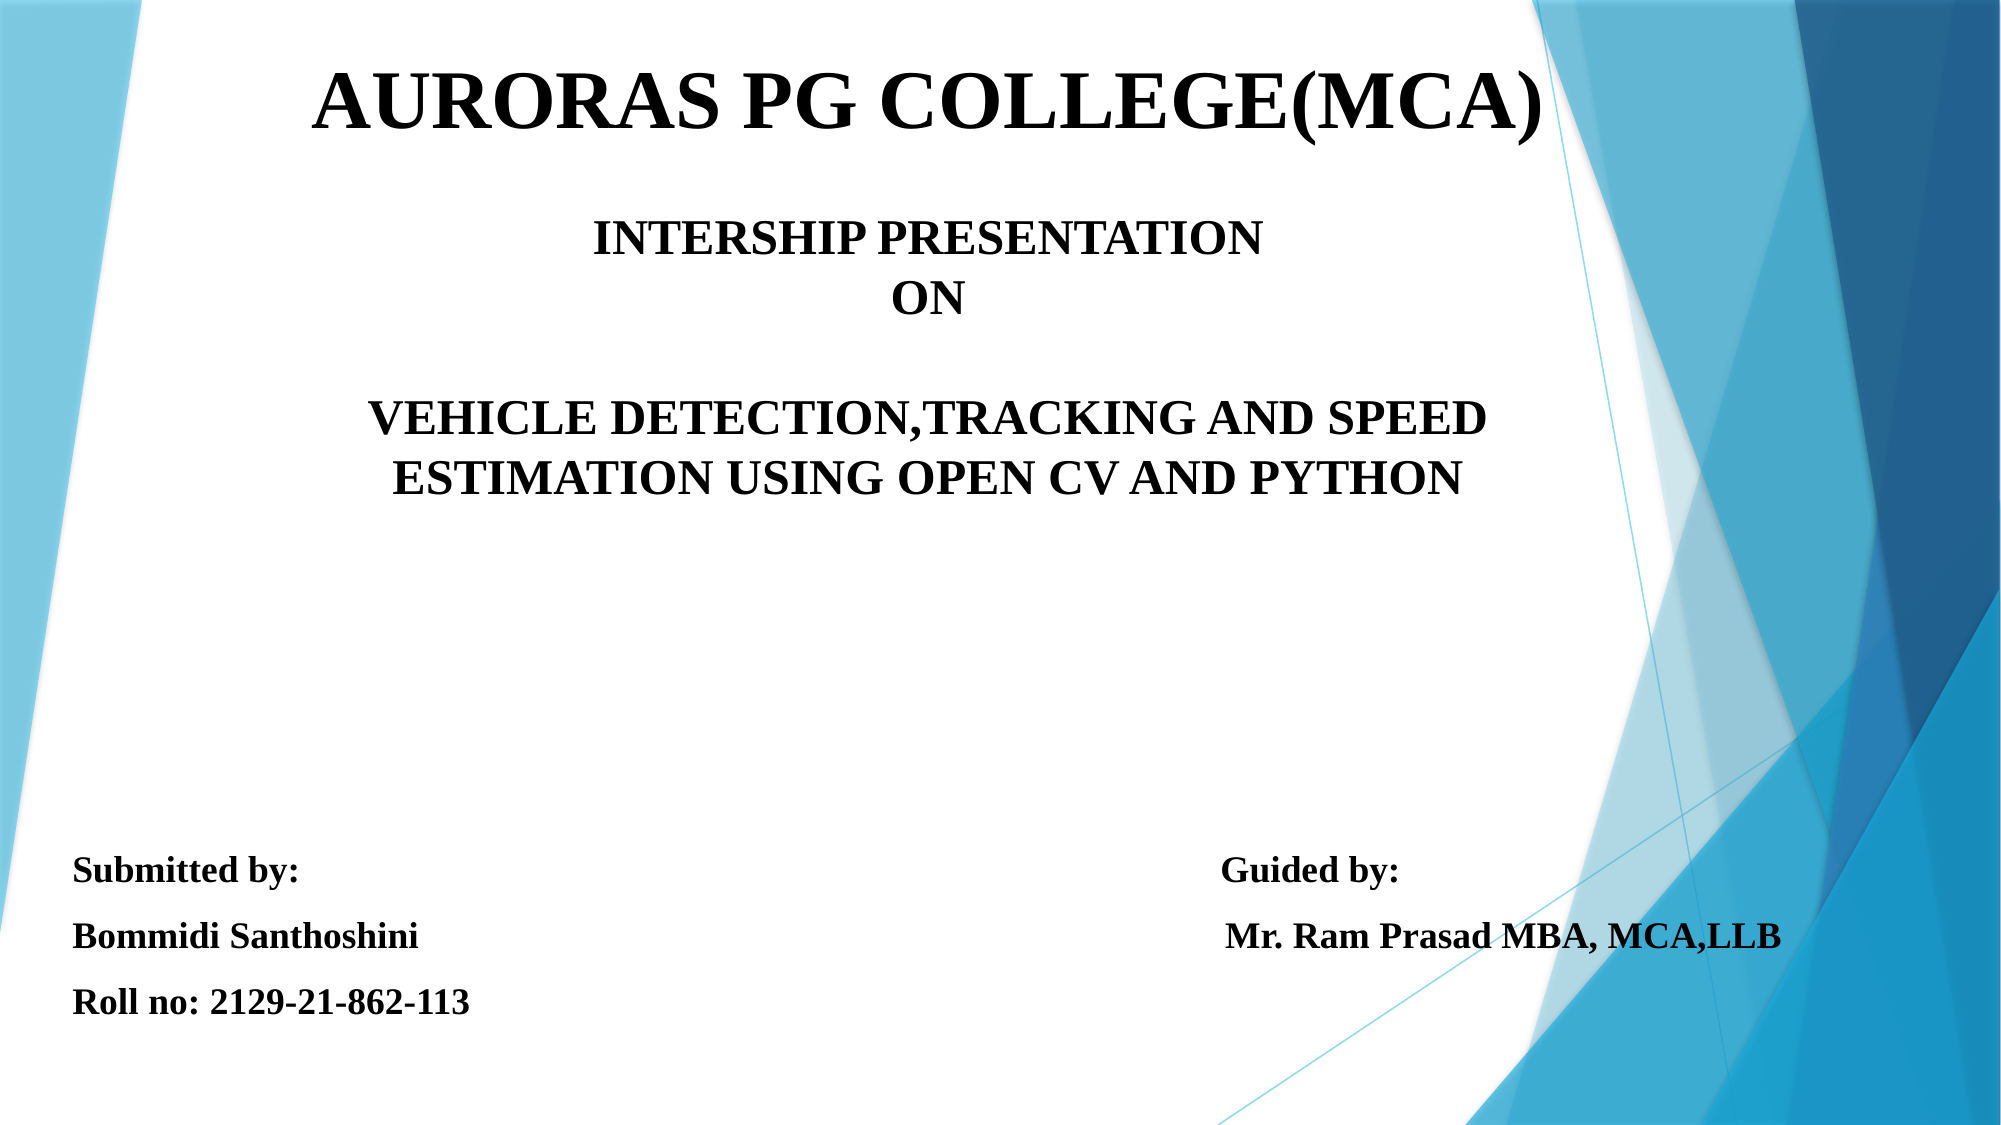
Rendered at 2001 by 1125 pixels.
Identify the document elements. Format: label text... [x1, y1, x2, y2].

title AURORAS PG COLLEGE(MCA) INTERSHIP PRESENTATION ON VEHICLE DETECTION,TRACKING AND SPEED ESTIMATION USING OPEN CV AND PYTHON [291, 173, 1566, 513]
subtitle Submitted by: Guided by: Bommidi Santhoshini Mr. Ram Prasad MBA, MCA,LLB Roll no: 2129-21-862-113 [57, 837, 1922, 1056]
